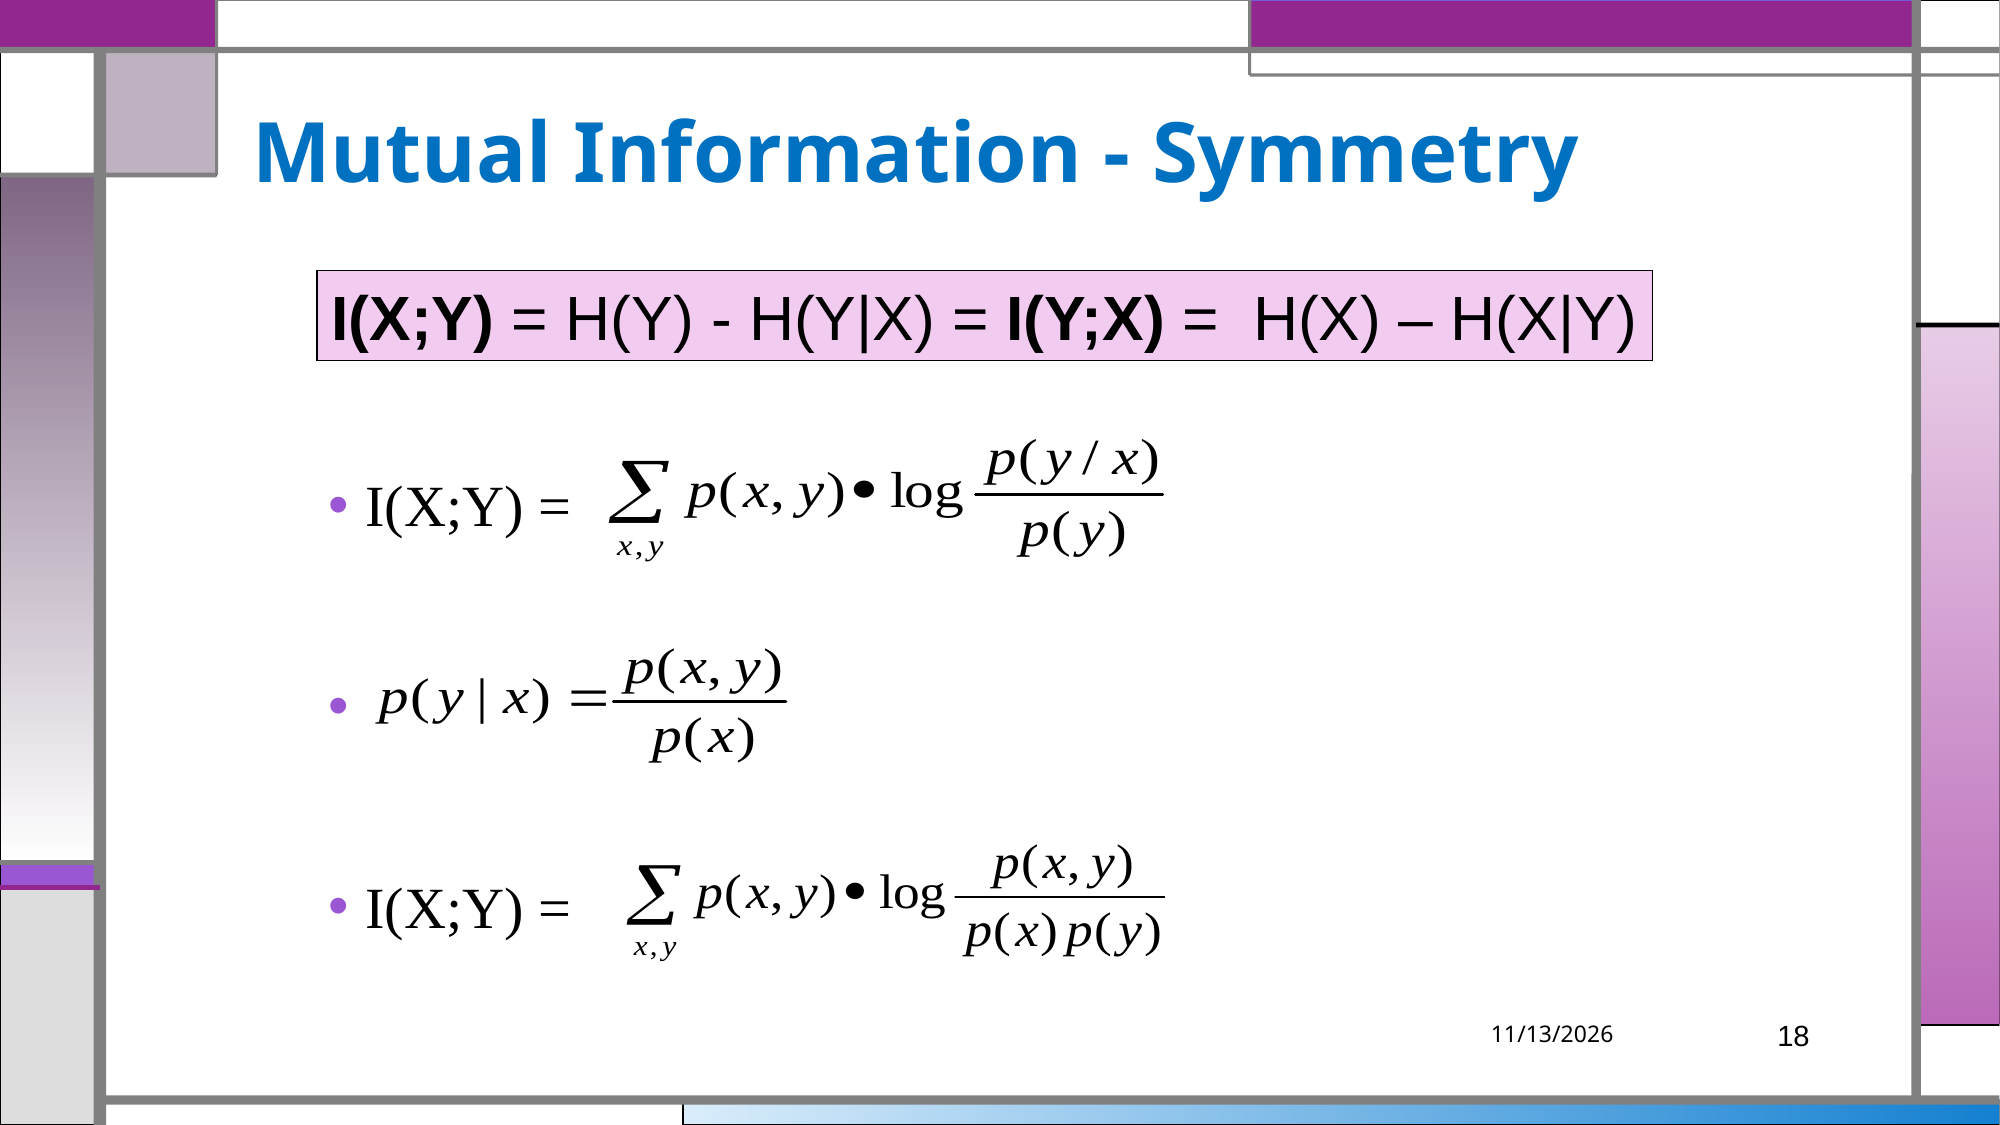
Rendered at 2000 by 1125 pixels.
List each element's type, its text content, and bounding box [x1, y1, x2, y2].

list I(X;Y) = I(X;Y) = [313, 261, 1514, 1004]
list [362, 634, 800, 773]
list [618, 832, 1175, 970]
title Mutual Information - Symmetry [237, 20, 2000, 209]
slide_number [1412, 1012, 1629, 1058]
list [599, 426, 1175, 571]
slide_number 18 [1662, 1012, 1825, 1058]
text_box I(X;Y) = H(Y) - H(Y|X) = I(Y;X) = H(X) – H(X|Y) [316, 270, 1653, 361]
